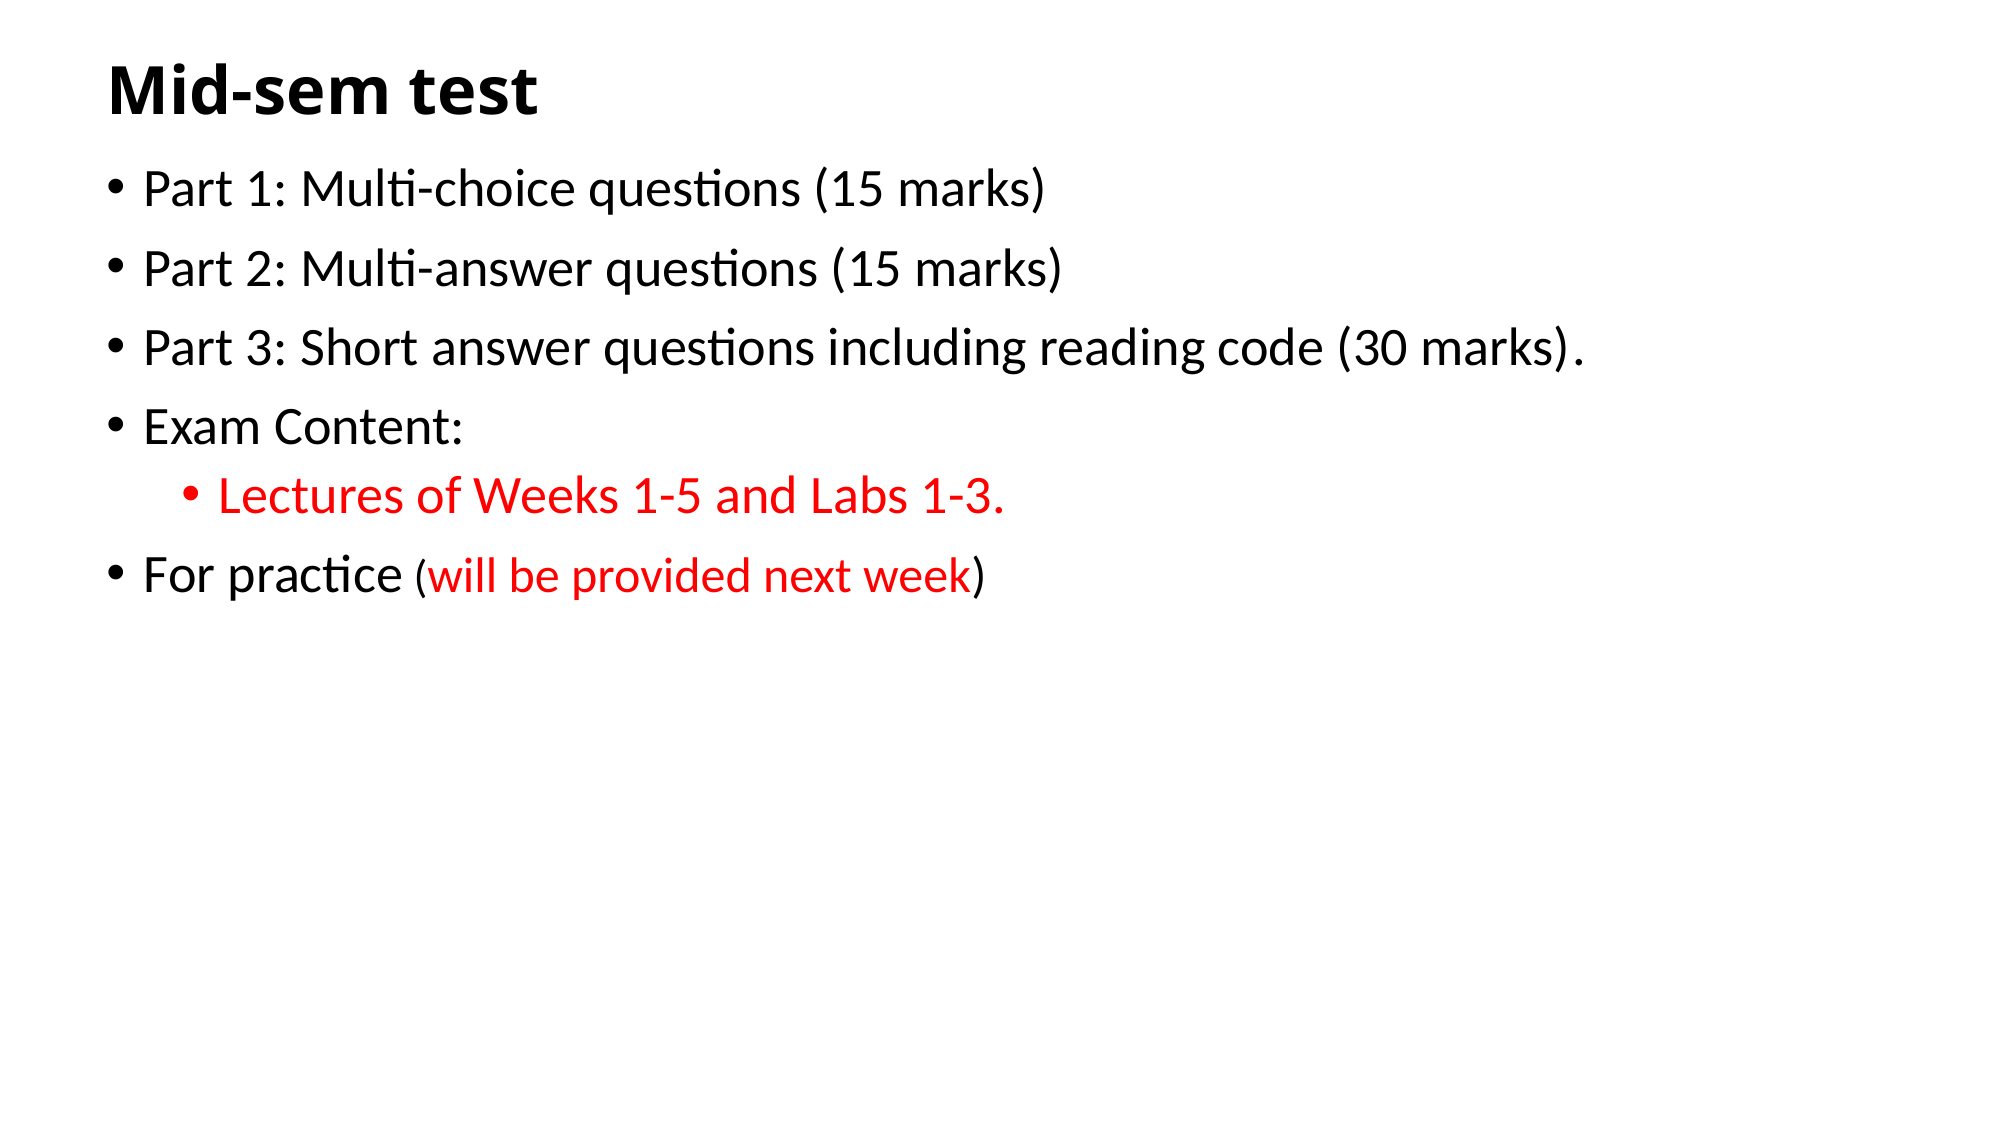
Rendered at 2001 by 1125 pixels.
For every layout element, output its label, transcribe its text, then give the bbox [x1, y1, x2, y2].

list Part 1: Multi-choice questions (15 marks) Part 2: Multi-answer questions (15 marks) Part 3: Short answer questions including reading code (30 marks). Exam Content: Lectures of Weeks 1-5 and Labs 1-3. For practice (will be provided next week) [91, 152, 1947, 929]
title Mid-sem test [91, 33, 773, 153]
